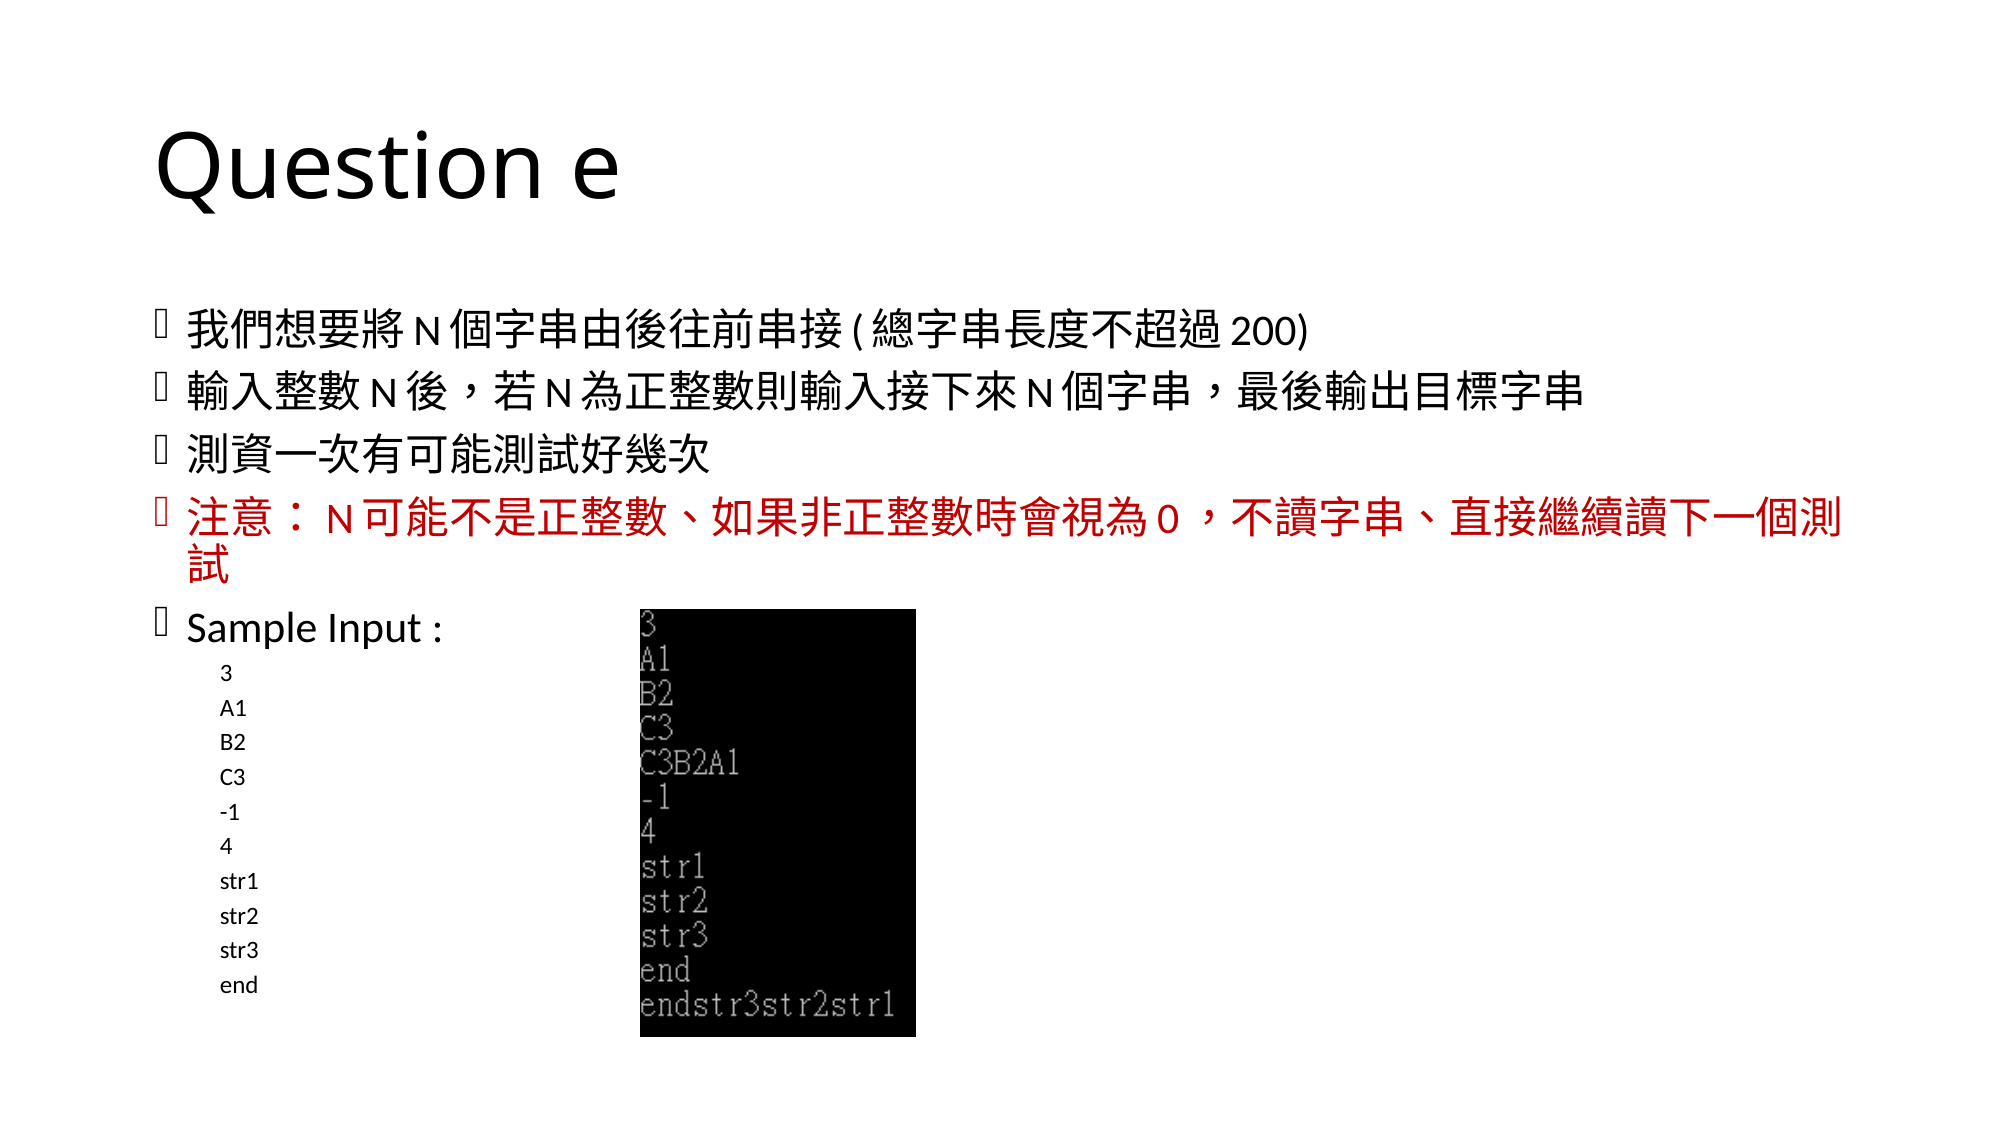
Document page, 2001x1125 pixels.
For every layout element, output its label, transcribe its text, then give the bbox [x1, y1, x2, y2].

picture [640, 609, 916, 1037]
title Question e [138, 60, 1864, 278]
list 我們想要將N個字串由後往前串接(總字串長度不超過200) 輸入整數N後，若N為正整數則輸入接下來N個字串，最後輸出目標字串 測資一次有可能測試好幾次 注意：N可能不是正整數、如果非正整數時會視為0，不讀字串、直接繼續讀下一個測試 Sample Input : 3 A1 B2 C3 -1 4 str1 str2 str3 end [138, 299, 1864, 1014]
